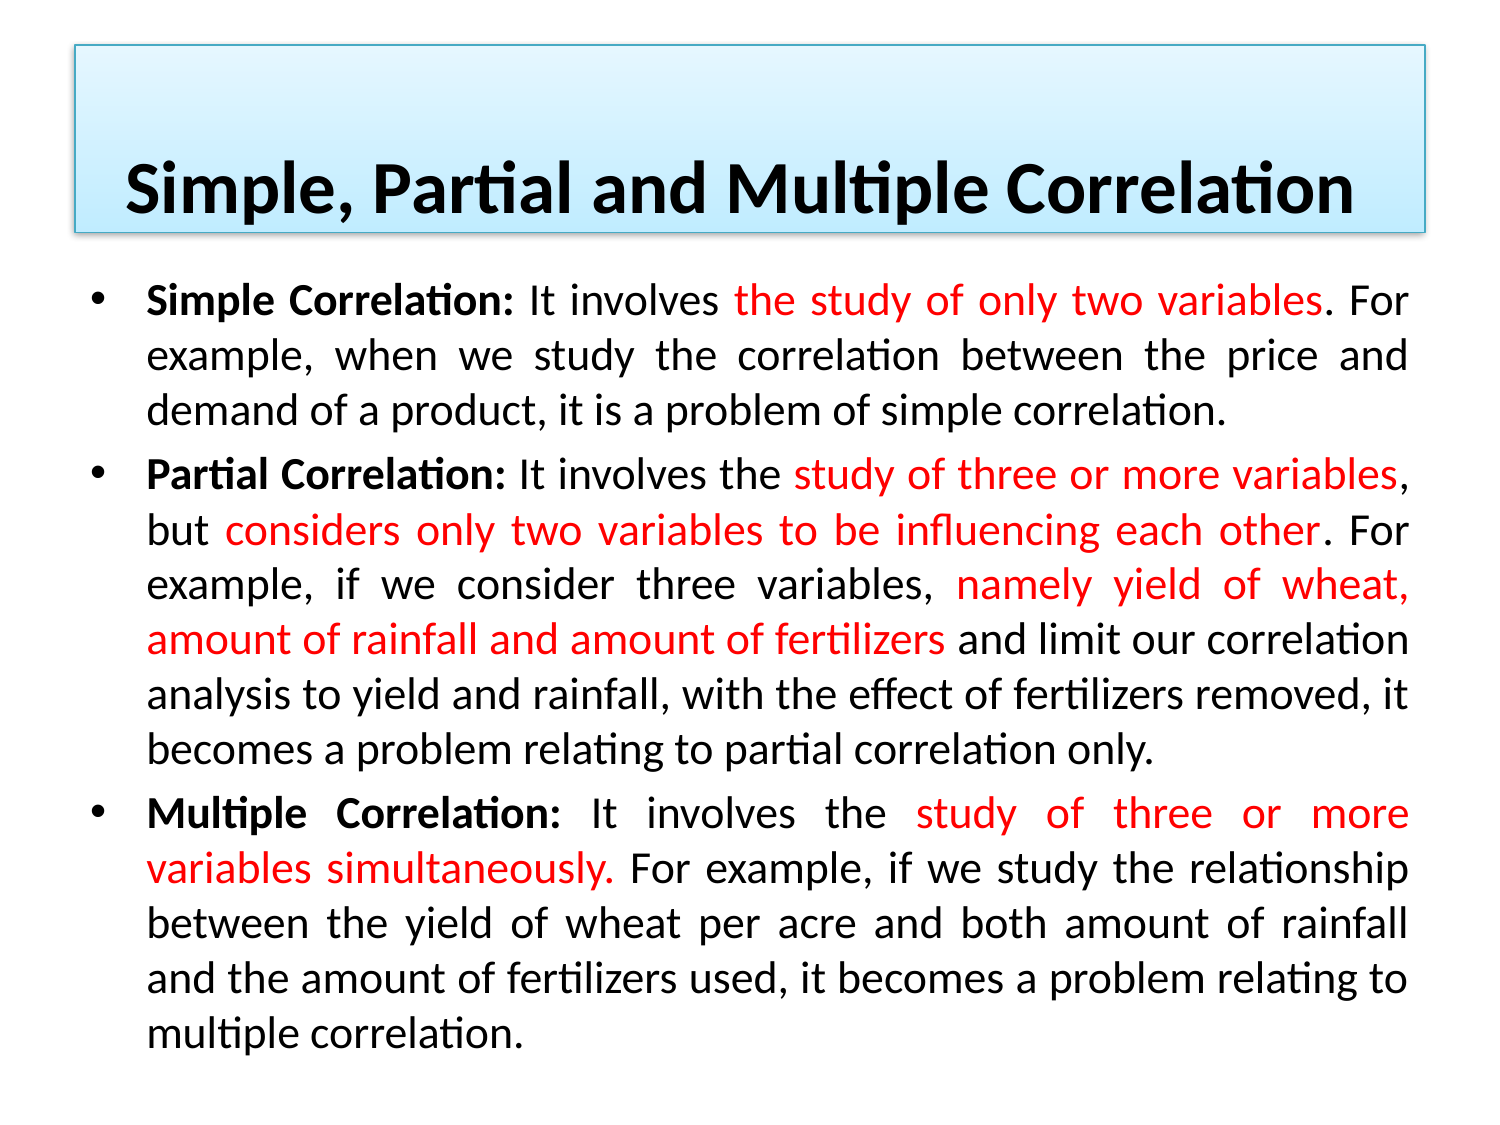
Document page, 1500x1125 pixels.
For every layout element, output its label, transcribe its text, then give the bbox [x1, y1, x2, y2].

list Simple Correlation: It involves the study of only two variables. For example, when we study the correlation between the price and demand of a product, it is a problem of simple correlation. Partial Correlation: It involves the study of three or more variables, but considers only two variables to be influencing each other. For example, if we consider three variables, namely yield of wheat, amount of rainfall and amount of fertilizers and limit our correlation analysis to yield and rainfall, with the effect of fertilizers removed, it becomes a problem relating to partial correlation only. Multiple Correlation: It involves the study of three or more variables simultaneously. For example, if we study the relationship between the yield of wheat per acre and both amount of rainfall and the amount of fertilizers used, it becomes a problem relating to multiple correlation. [75, 262, 1425, 1005]
title Simple, Partial and Multiple Correlation [74, 44, 1426, 233]
